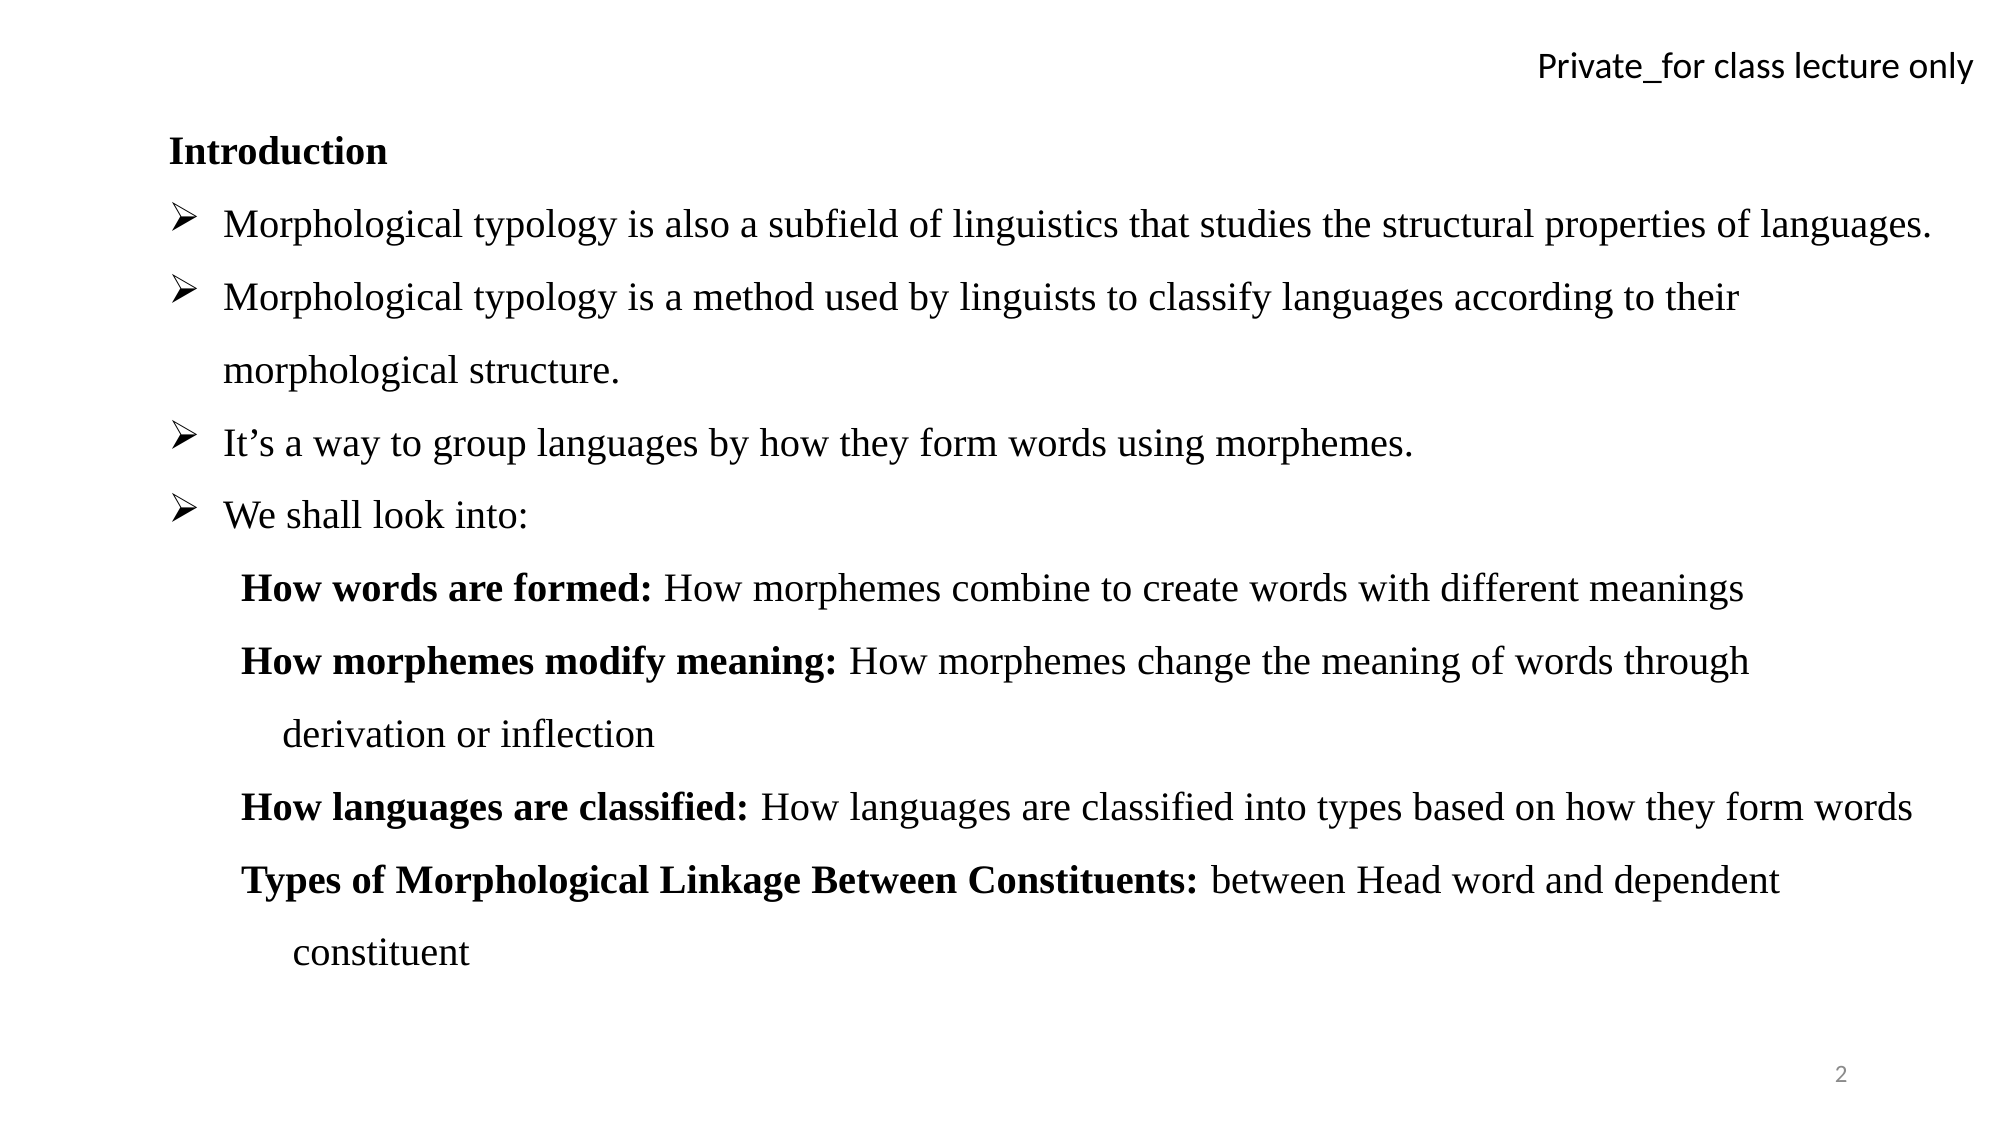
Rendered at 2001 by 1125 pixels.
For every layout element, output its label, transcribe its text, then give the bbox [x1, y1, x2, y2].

subtitle Introduction Morphological typology is also a subfield of linguistics that studies the structural properties of languages. Morphological typology is a method used by linguists to classify languages according to their morphological structure. It’s a way to group languages by how they form words using morphemes. We shall look into: How words are formed: How morphemes combine to create words with different meanings How morphemes modify meaning: How morphemes change the meaning of words through derivation or inflection How languages are classified: How languages are classified into types based on how they form words Types of Morphological Linkage Between Constituents: between Head word and dependent constituent [153, 92, 1988, 1043]
slide_number 2 [1412, 1042, 1863, 1103]
